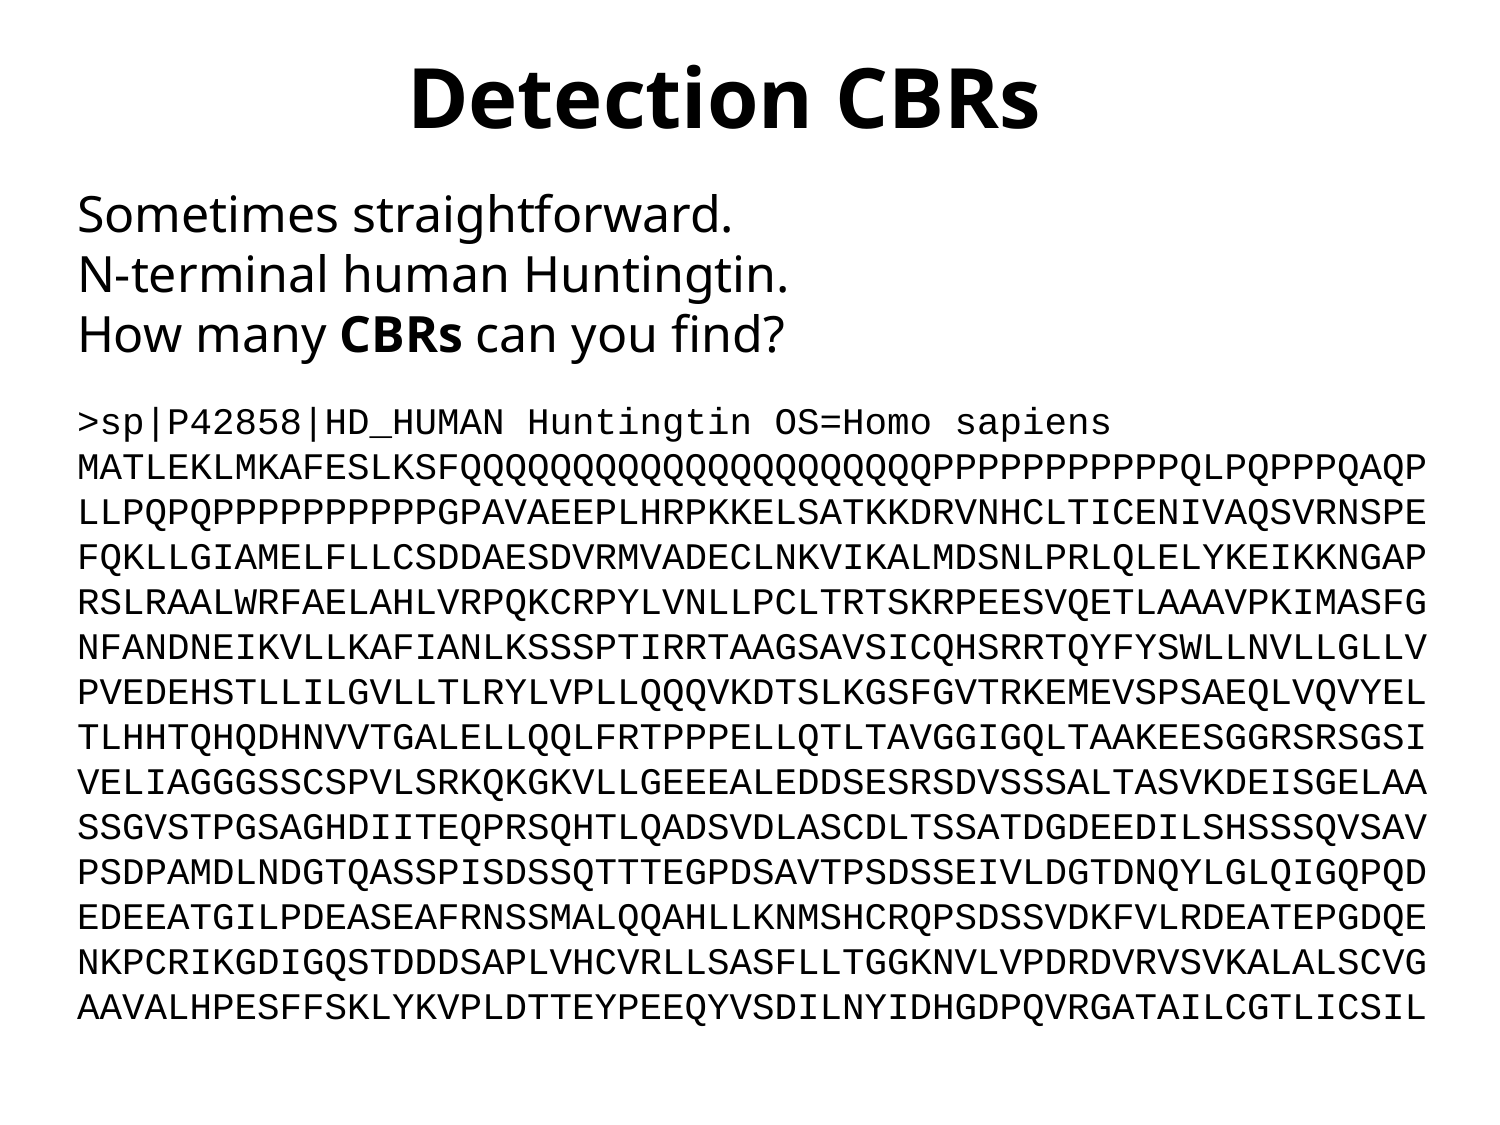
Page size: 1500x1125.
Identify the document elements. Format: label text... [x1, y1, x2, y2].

text_box Sometimes straightforward. N-terminal human Huntingtin. How many CBRs can you find? >sp|P42858|HD_HUMAN Huntingtin OS=Homo sapiens MATLEKLMKAFESLKSFQQQQQQQQQQQQQQQQQQQQQPPPPPPPPPPPQLPQPPPQAQP LLPQPQPPPPPPPPPPGPAVAEEPLHRPKKELSATKKDRVNHCLTICENIVAQSVRNSPE FQKLLGIAMELFLLCSDDAESDVRMVADECLNKVIKALMDSNLPRLQLELYKEIKKNGAP RSLRAALWRFAELAHLVRPQKCRPYLVNLLPCLTRTSKRPEESVQETLAAAVPKIMASFG NFANDNEIKVLLKAFIANLKSSSPTIRRTAAGSAVSICQHSRRTQYFYSWLLNVLLGLLV PVEDEHSTLLILGVLLTLRYLVPLLQQQVKDTSLKGSFGVTRKEMEVSPSAEQLVQVYEL TLHHTQHQDHNVVTGALELLQQLFRTPPPELLQTLTAVGGIGQLTAAKEESGGRSRSGSI VELIAGGGSSCSPVLSRKQKGKVLLGEEEALEDDSESRSDVSSSALTASVKDEISGELAA SSGVSTPGSAGHDIITEQPRSQHTLQADSVDLASCDLTSSATDGDEEDILSHSSSQVSAV PSDPAMDLNDGTQASSPISDSSQTTTEGPDSAVTPSDSSEIVLDGTDNQYLGLQIGQPQD EDEEATGILPDEASEAFRNSSMALQQAHLLKNMSHCRQPSDSSVDKFVLRDEATEPGDQE NKPCRIKGDIGQSTDDDSAPLVHCVRLLSASFLLTGGKNVLVPDRDVRVSVKALALSCVG AAVALHPESFFSKLYKVPLDTTEYPEEQYVSDILNYIDHGDPQVRGATAILCGTLICSIL [62, 174, 1500, 1035]
text_box Detection CBRs [392, 37, 1057, 153]
